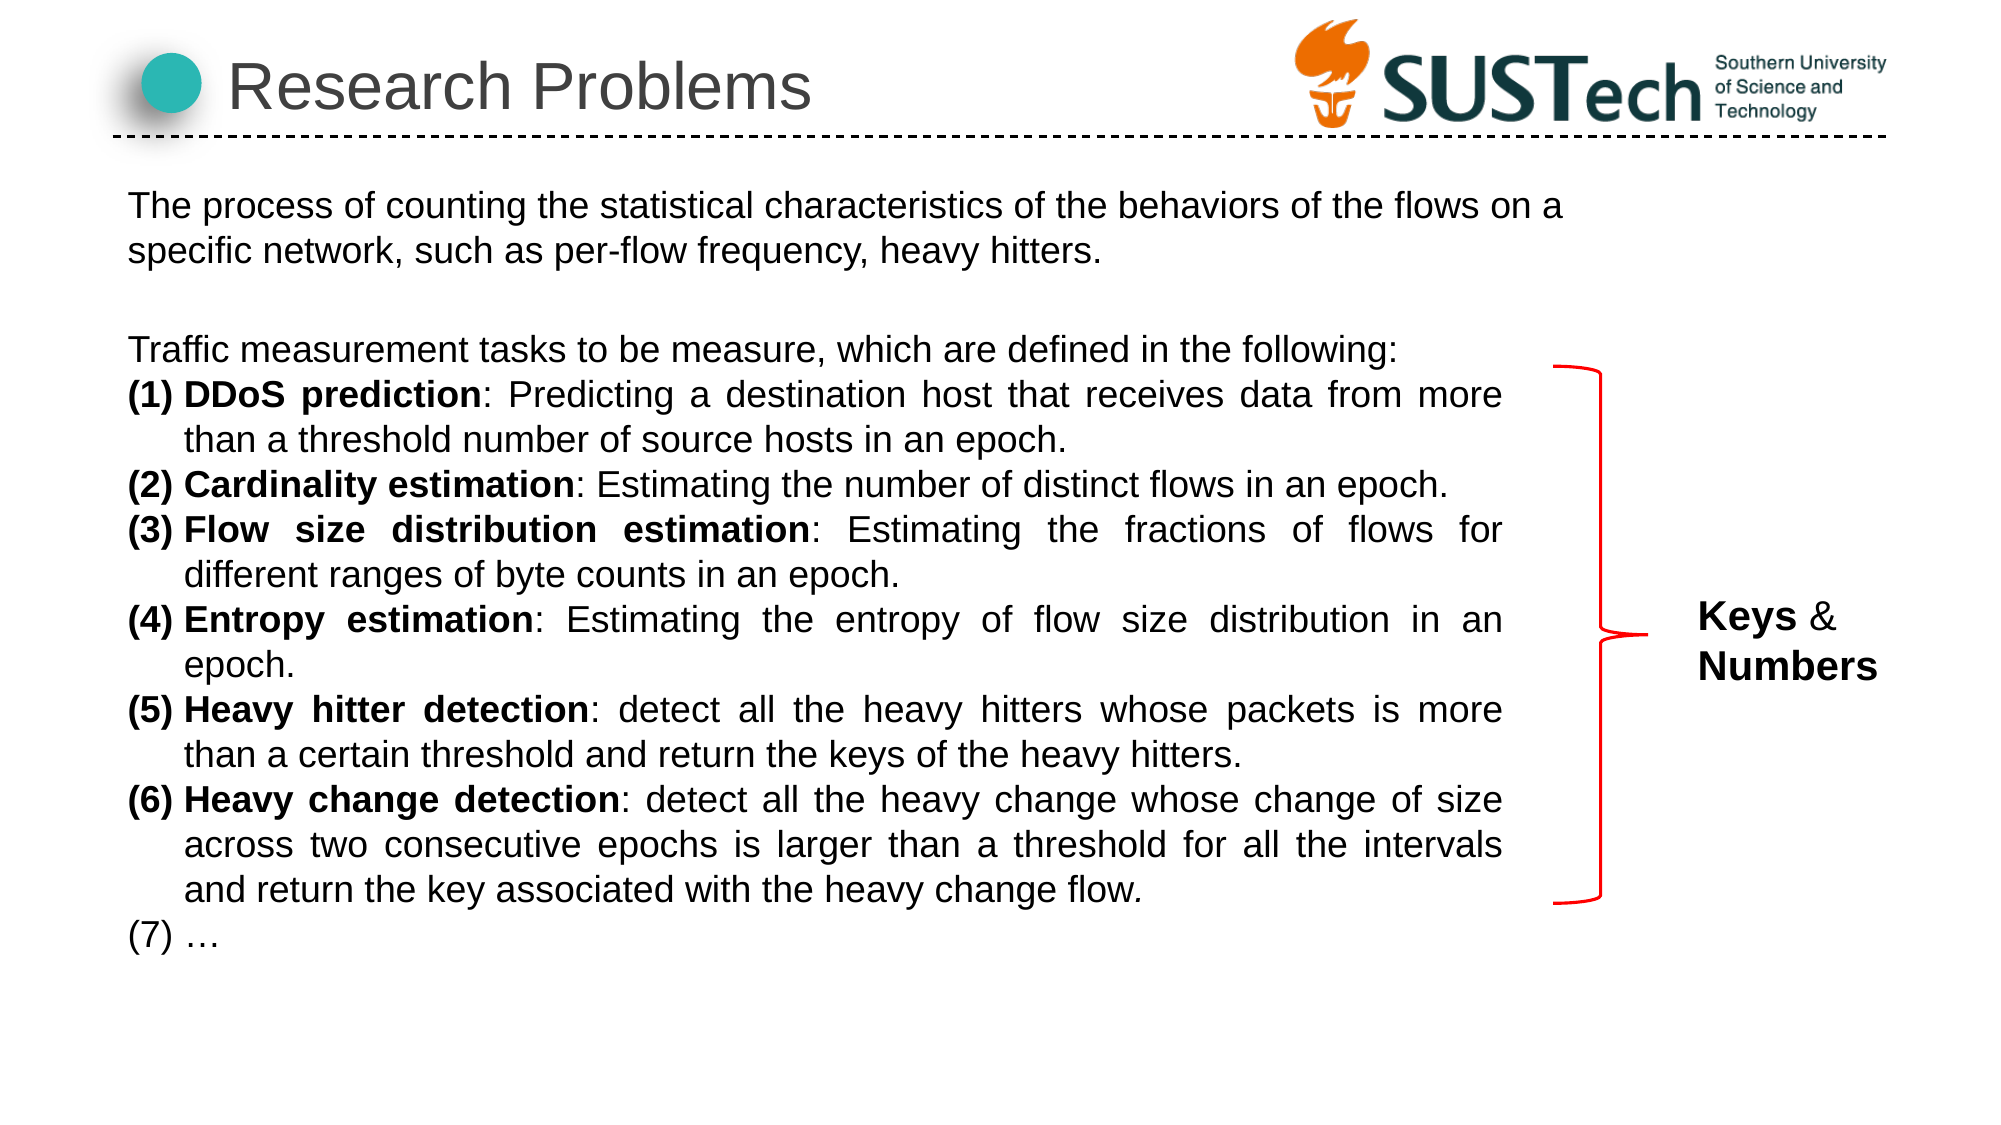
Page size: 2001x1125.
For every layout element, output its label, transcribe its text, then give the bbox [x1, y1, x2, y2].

text_box The process of counting the statistical characteristics of the behaviors of the flows on a specific network, such as per-flow frequency, heavy hitters. [112, 173, 1601, 279]
text_box [1553, 365, 1649, 904]
text_box Keys & Numbers [1682, 581, 1910, 697]
text_box Traffic measurement tasks to be measure, which are defined in the following: DDoS prediction: Predicting a destination host that receives data from more than a threshold number of source hosts in an epoch. Cardinality estimation: Estimating the number of distinct flows in an epoch. Flow size distribution estimation: Estimating the fractions of flows for different ranges of byte counts in an epoch. Entropy estimation: Estimating the entropy of flow size distribution in an epoch. Heavy hitter detection: detect all the heavy hitters whose packets is more than a certain threshold and return the keys of the heavy hitters. Heavy change detection: detect all the heavy change whose change of size across two consecutive epochs is larger than a threshold for all the intervals and return the key associated with the heavy change flow. … [112, 317, 1519, 962]
text_box [140, 51, 203, 115]
picture [1258, 0, 1910, 152]
text_box Research Problems [213, 35, 829, 130]
